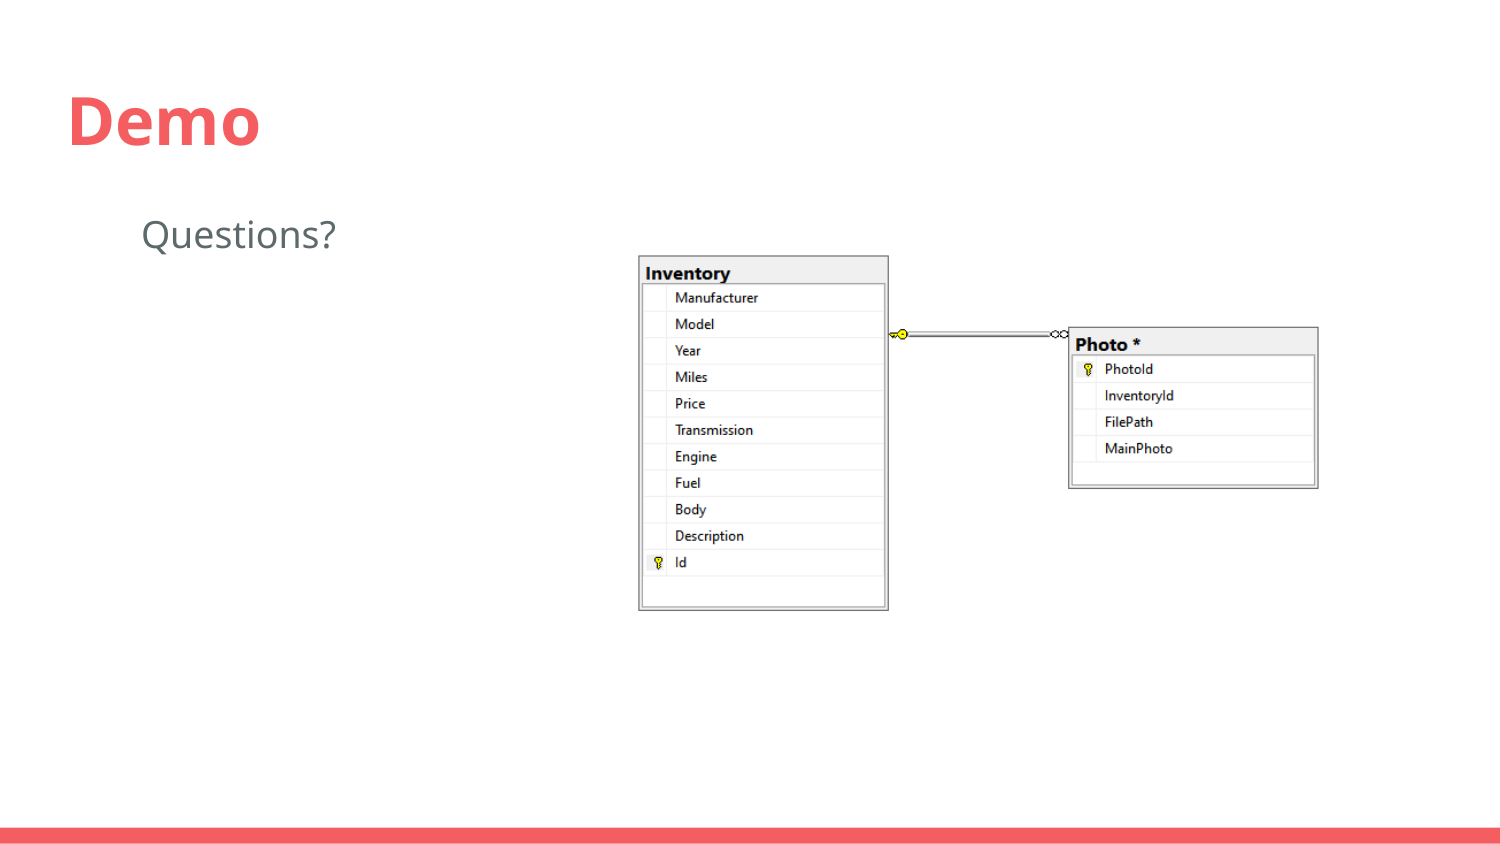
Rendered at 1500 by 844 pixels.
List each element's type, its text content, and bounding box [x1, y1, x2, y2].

picture [535, 182, 1484, 756]
title Demo [51, 64, 1449, 167]
list Questions? [51, 189, 530, 750]
